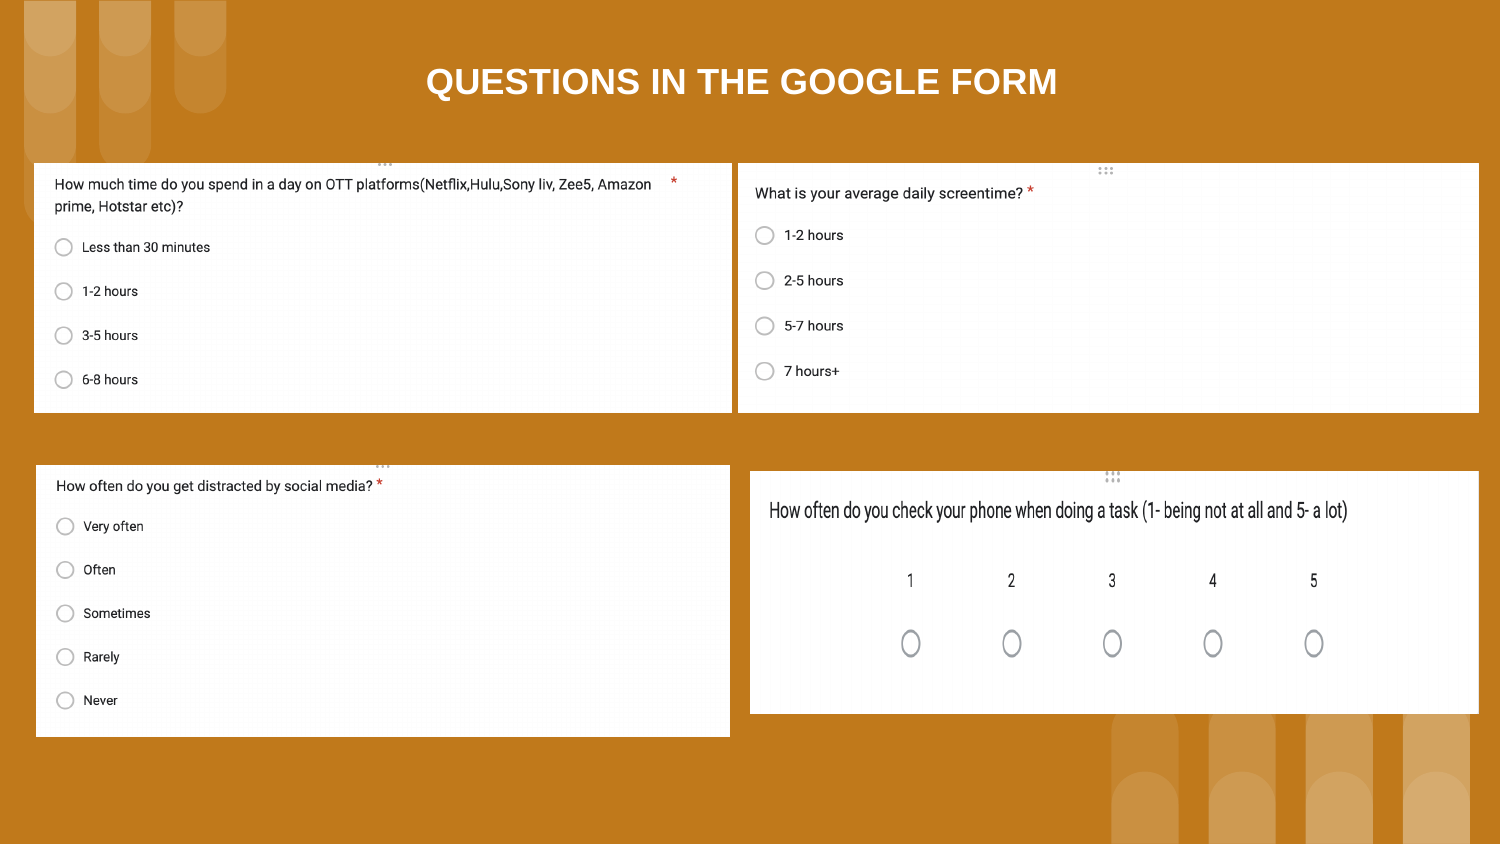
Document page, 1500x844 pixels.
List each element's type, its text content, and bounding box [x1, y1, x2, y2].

picture [33, 163, 733, 414]
title QUESTIONS IN THE GOOGLE FORM [410, 38, 1109, 122]
picture [36, 465, 730, 737]
picture [738, 163, 1479, 414]
picture [749, 470, 1480, 714]
